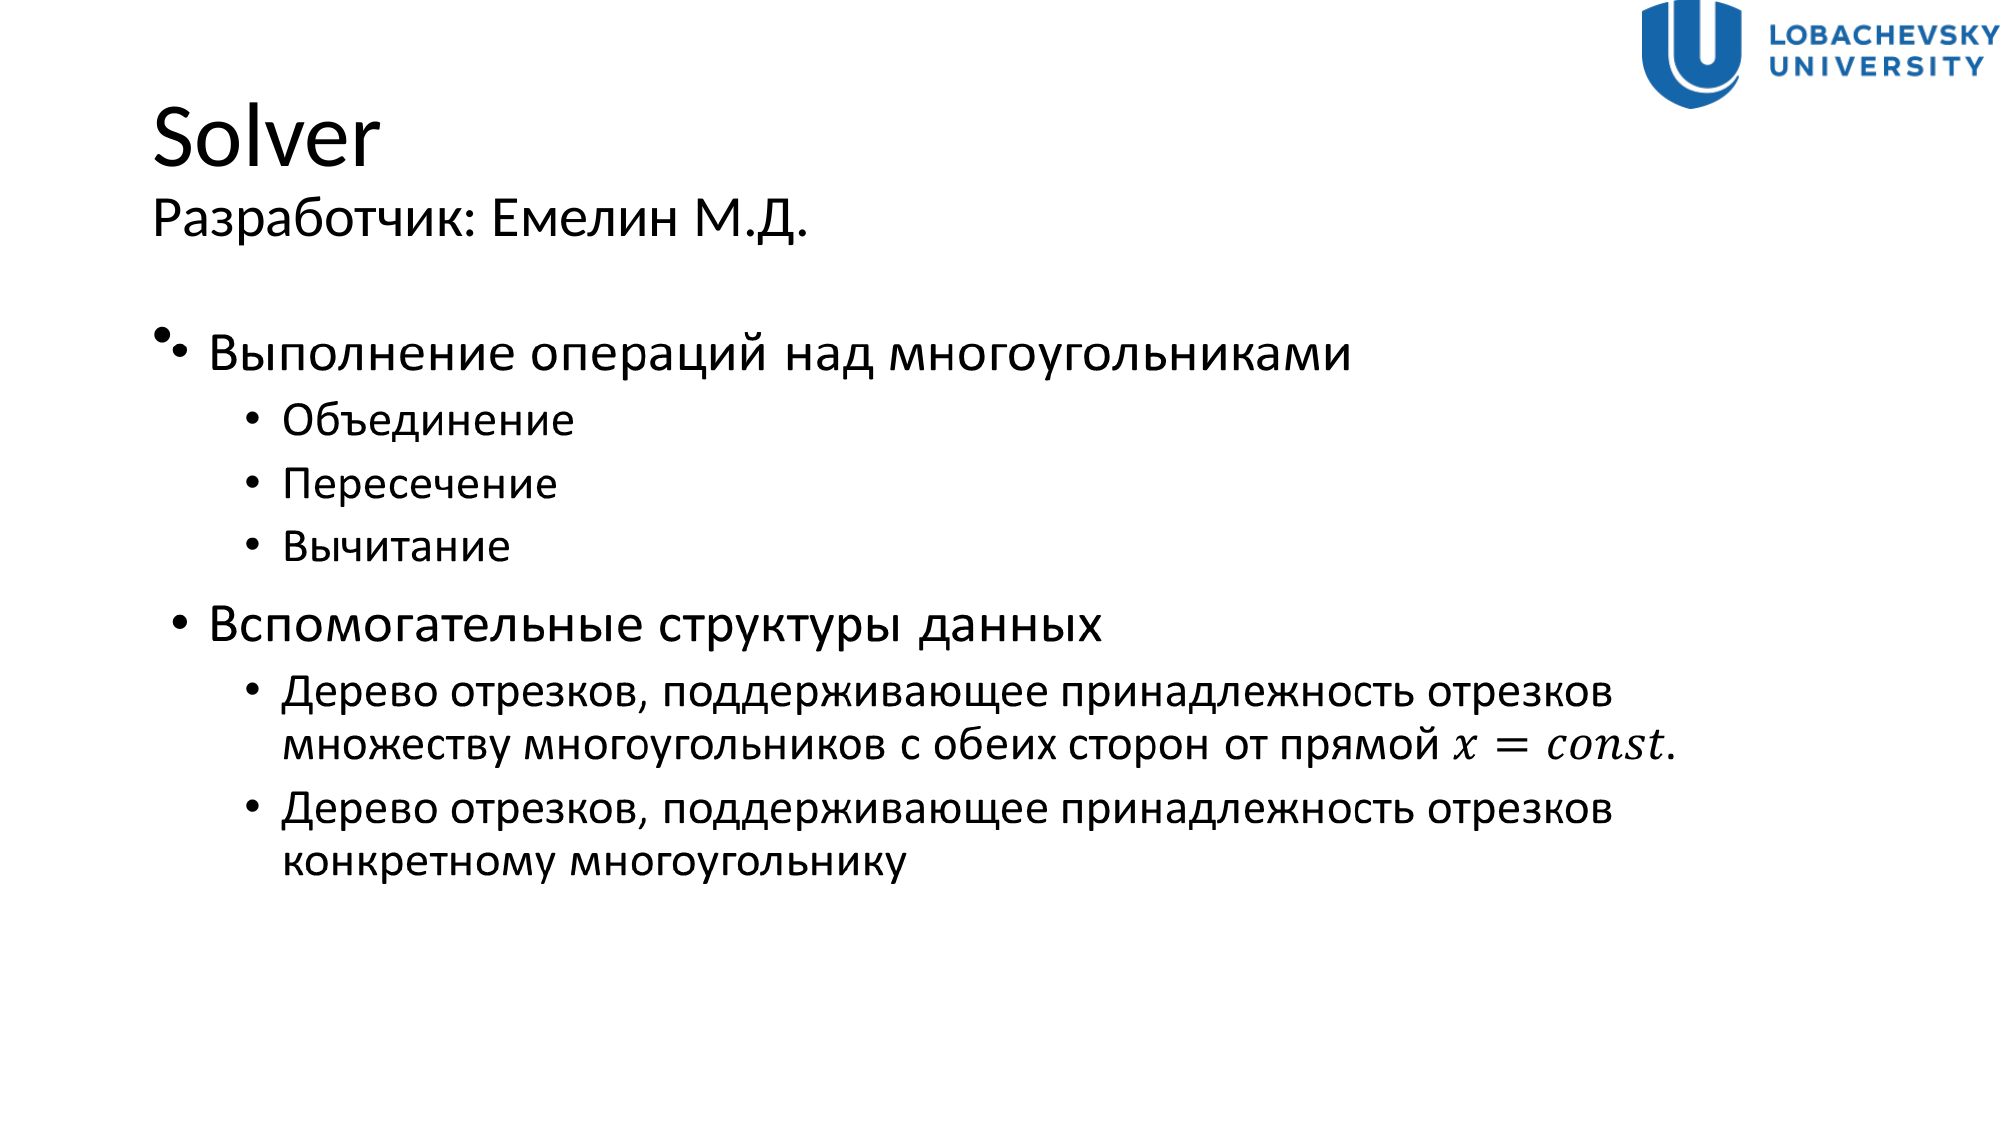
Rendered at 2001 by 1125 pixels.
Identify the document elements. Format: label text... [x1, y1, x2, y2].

picture [1641, 0, 2000, 110]
list [137, 299, 1863, 1014]
title Solver Разработчик: Емелин М.Д. [137, 59, 1863, 278]
